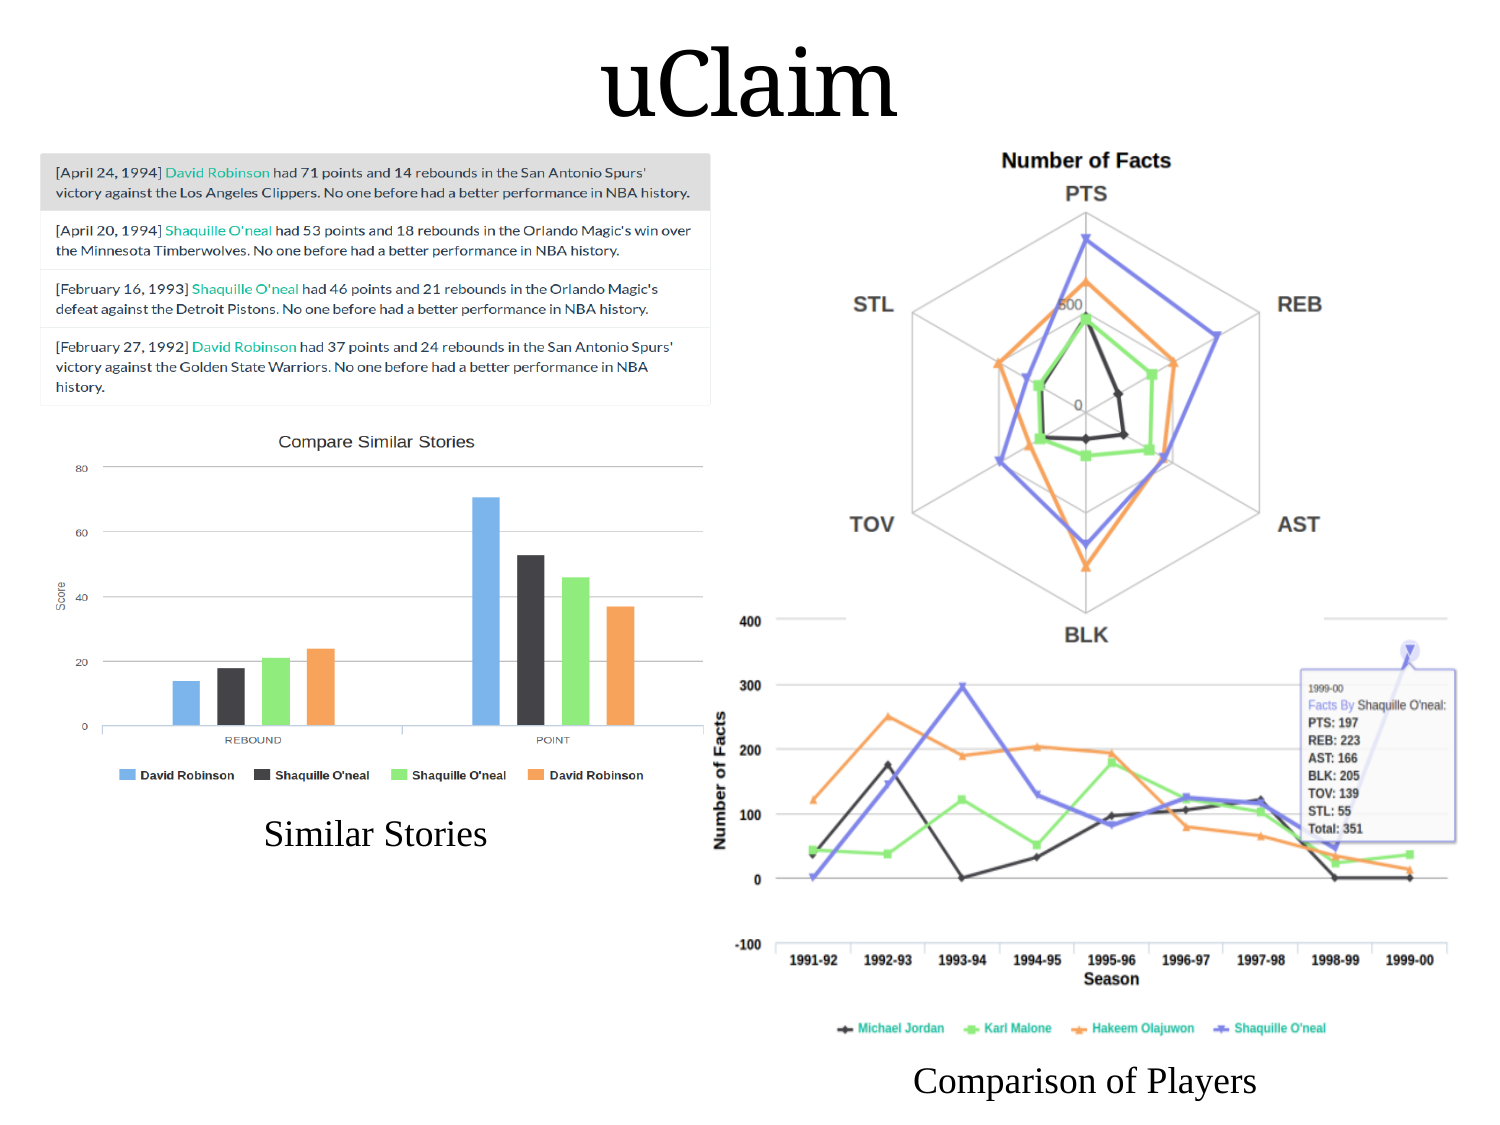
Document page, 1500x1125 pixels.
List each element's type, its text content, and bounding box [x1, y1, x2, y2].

picture [37, 149, 1459, 1038]
text_box Comparison of Players [898, 1049, 1273, 1109]
text_box uClaim [63, 37, 1436, 137]
text_box Similar Stories [248, 801, 504, 862]
